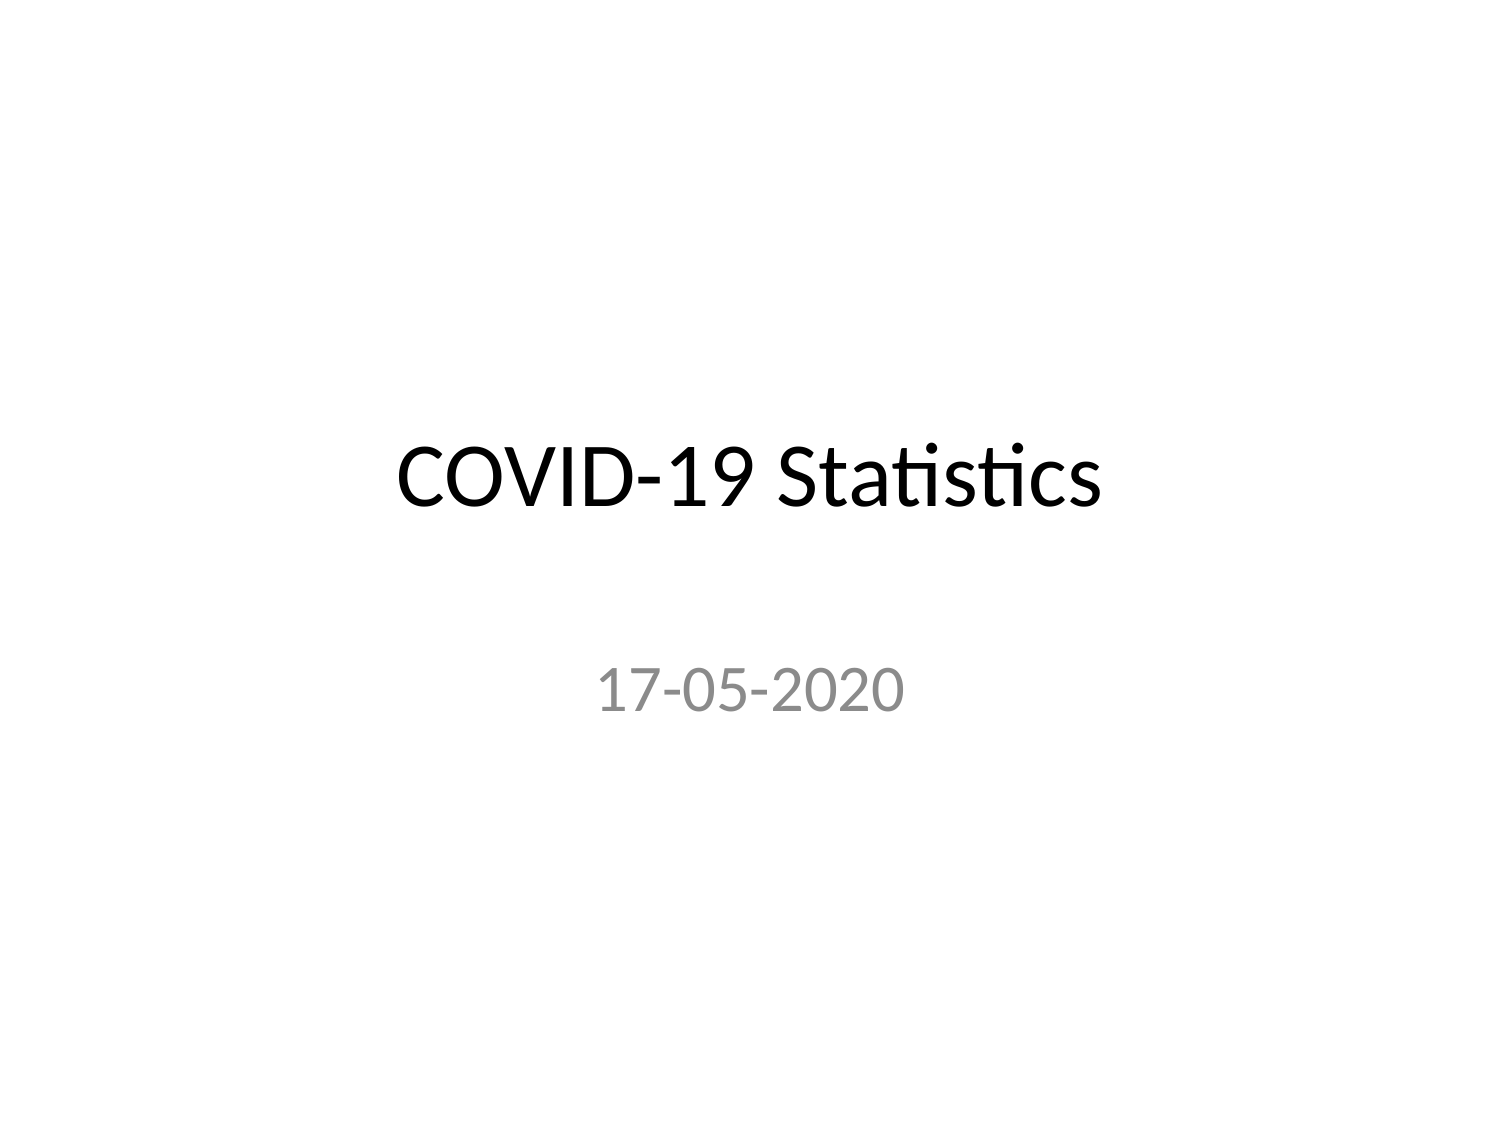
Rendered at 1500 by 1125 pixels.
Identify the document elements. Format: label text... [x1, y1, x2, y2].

subtitle 17-05-2020 [225, 637, 1275, 925]
title COVID-19 Statistics [112, 349, 1388, 591]
